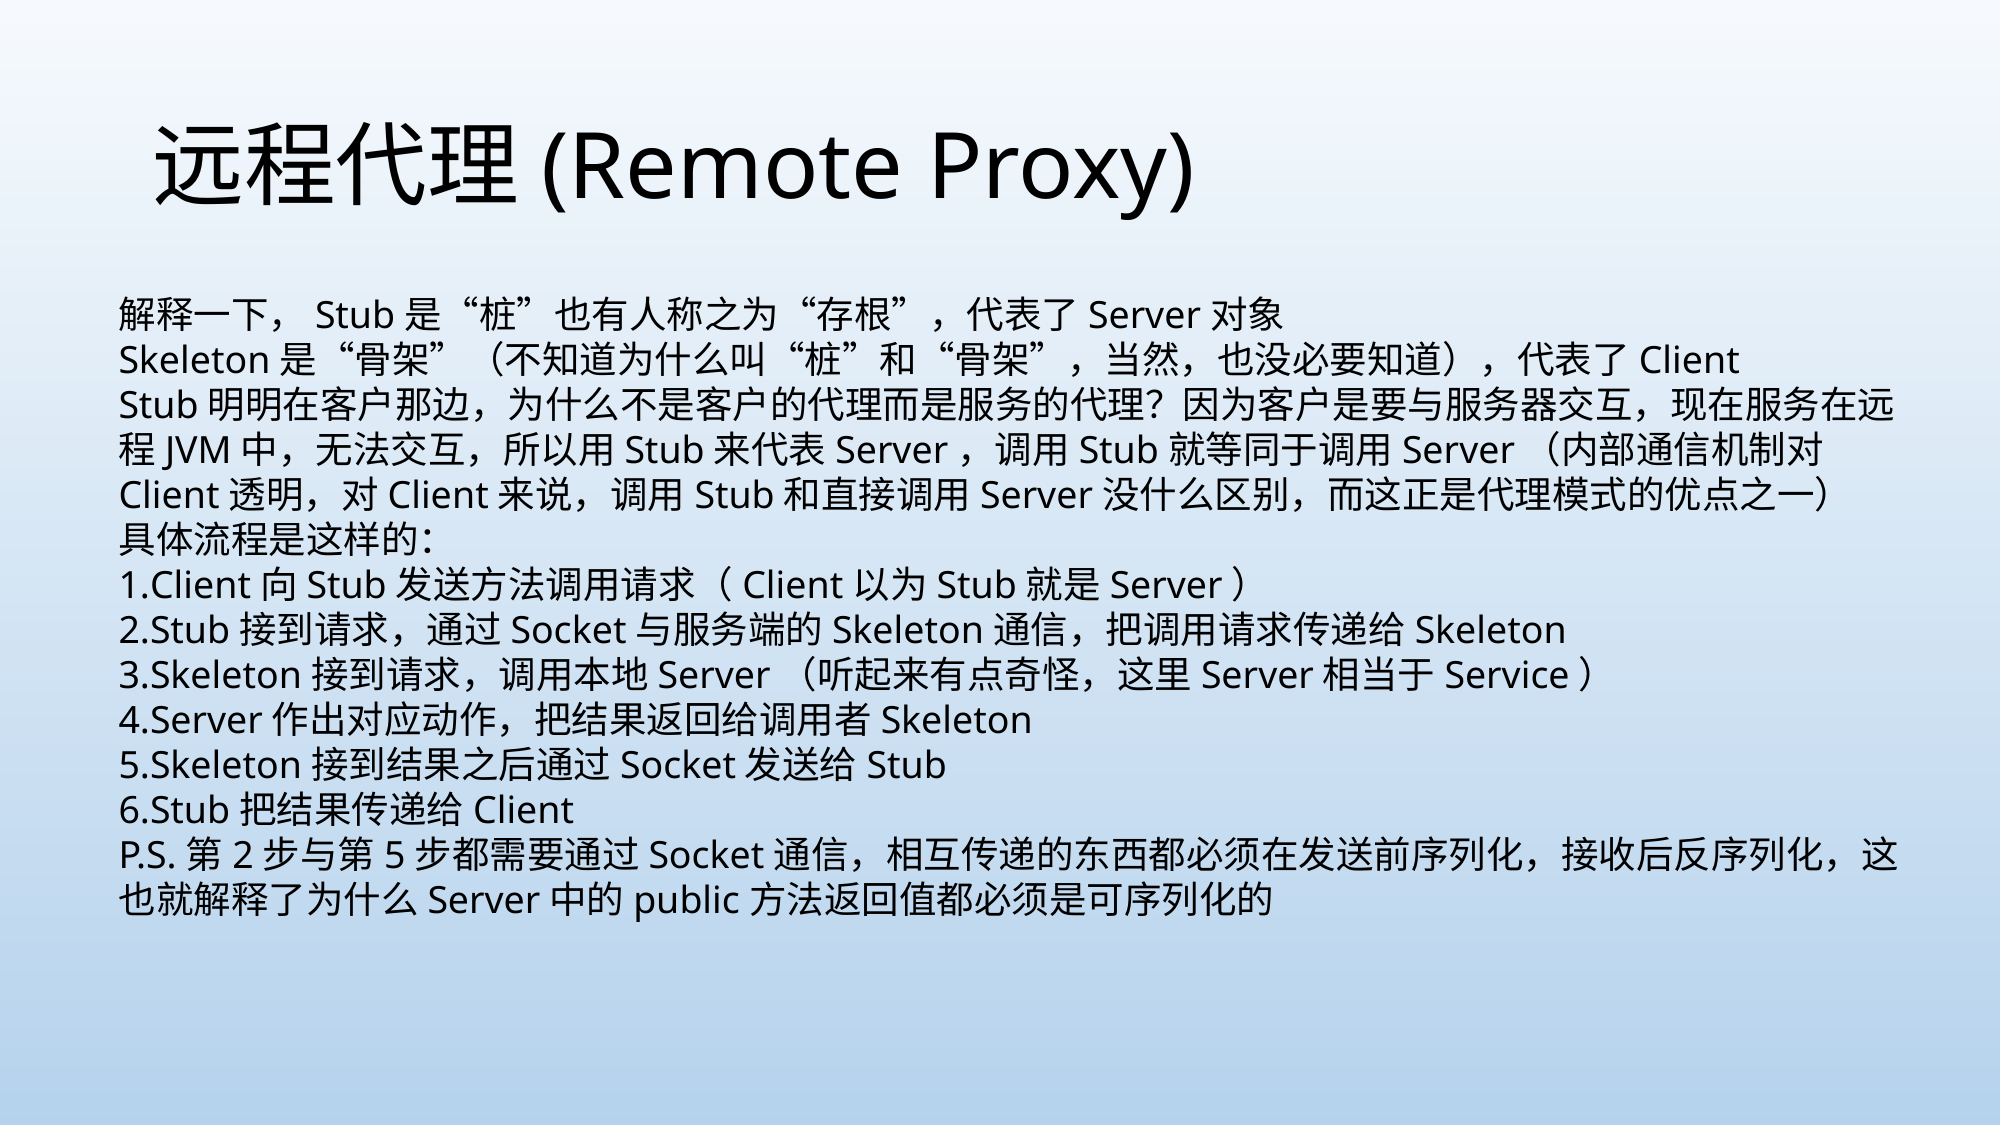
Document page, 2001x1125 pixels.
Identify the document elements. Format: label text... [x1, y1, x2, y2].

title 远程代理(Remote Proxy) [137, 59, 1863, 278]
text_box 解释一下，Stub是“桩”也有人称之为“存根”，代表了Server对象 Skeleton是“骨架”（不知道为什么叫“桩”和“骨架”，当然，也没必要知道），代表了Client Stub明明在客户那边，为什么不是客户的代理而是服务的代理？因为客户是要与服务器交互，现在服务在远程JVM中，无法交互，所以用Stub来代表Server，调用Stub就等同于调用Server（内部通信机制对Client透明，对Client来说，调用Stub和直接调用Server没什么区别，而这正是代理模式的优点之一） 具体流程是这样的： Client向Stub发送方法调用请求（Client以为Stub就是Server） Stub接到请求，通过Socket与服务端的Skeleton通信，把调用请求传递给Skeleton Skeleton接到请求，调用本地Server（听起来有点奇怪，这里Server相当于Service） Server作出对应动作，把结果返回给调用者Skeleton Skeleton接到结果之后通过Socket发送给Stub Stub把结果传递给Client P.S.第2步与第5步都需要通过Socket通信，相互传递的东西都必须在发送前序列化，接收后反序列化，这也就解释了为什么Server中的public方法返回值都必须是可序列化的 [103, 283, 1918, 929]
